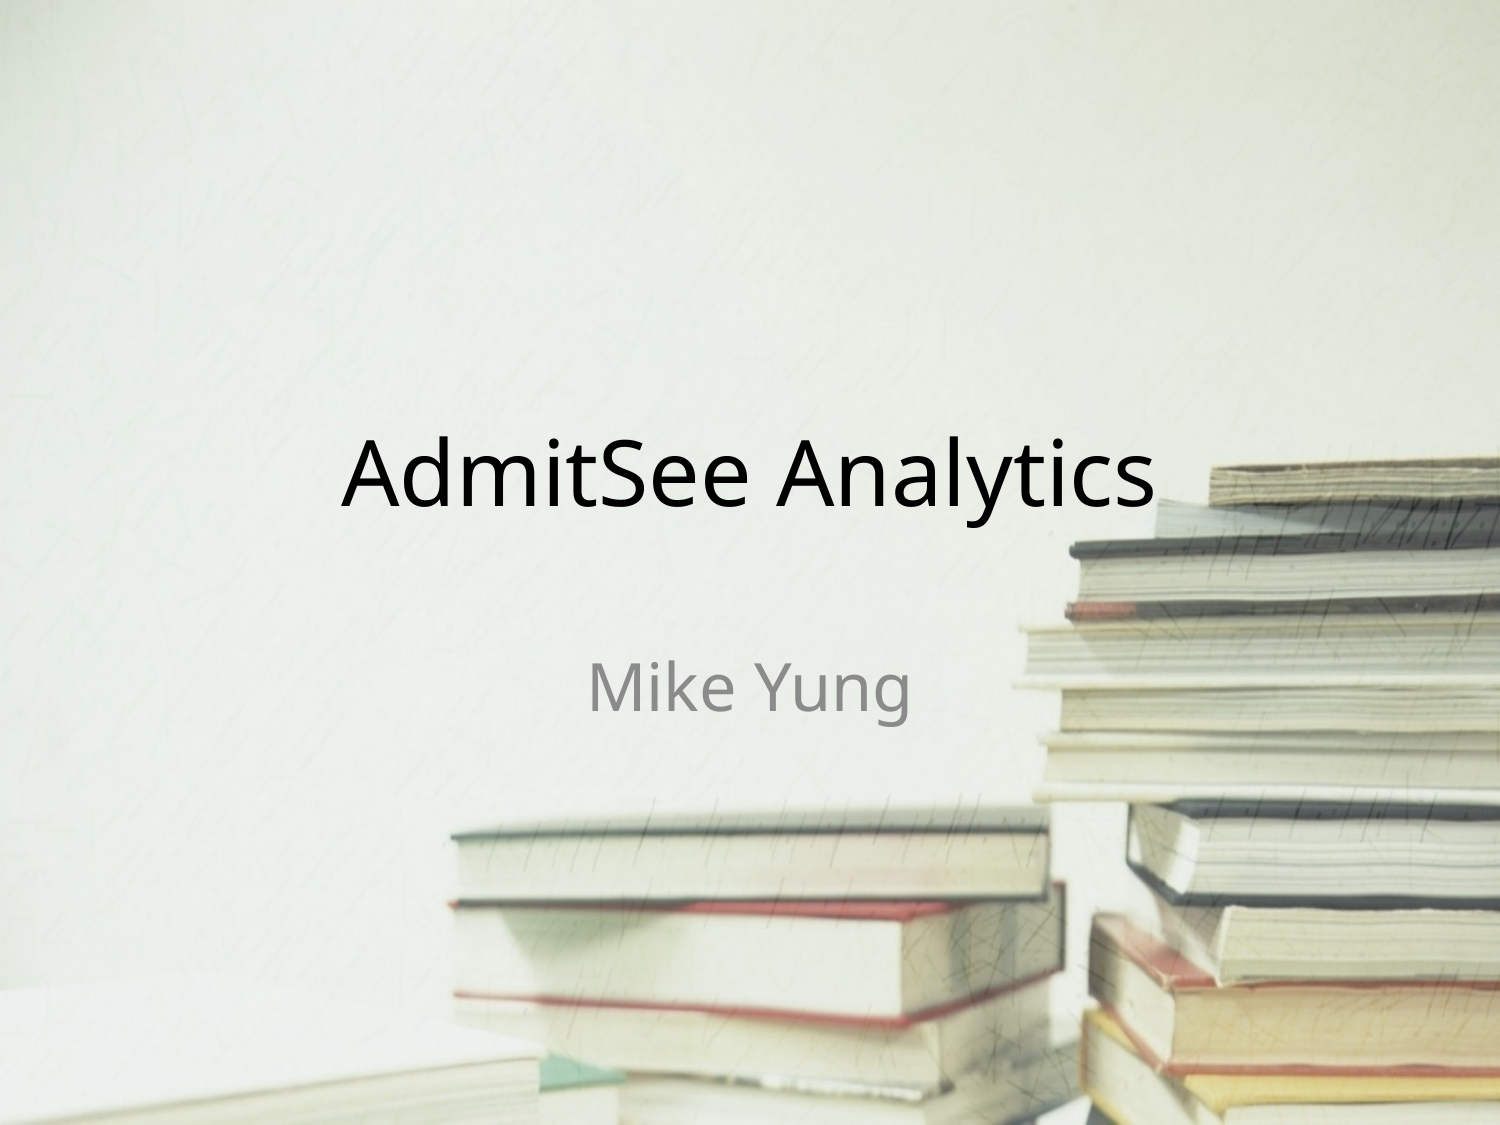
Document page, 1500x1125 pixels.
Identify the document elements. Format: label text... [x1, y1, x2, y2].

title AdmitSee Analytics [112, 349, 1388, 591]
subtitle Mike Yung [225, 637, 1275, 925]
picture [0, 0, 1500, 1125]
